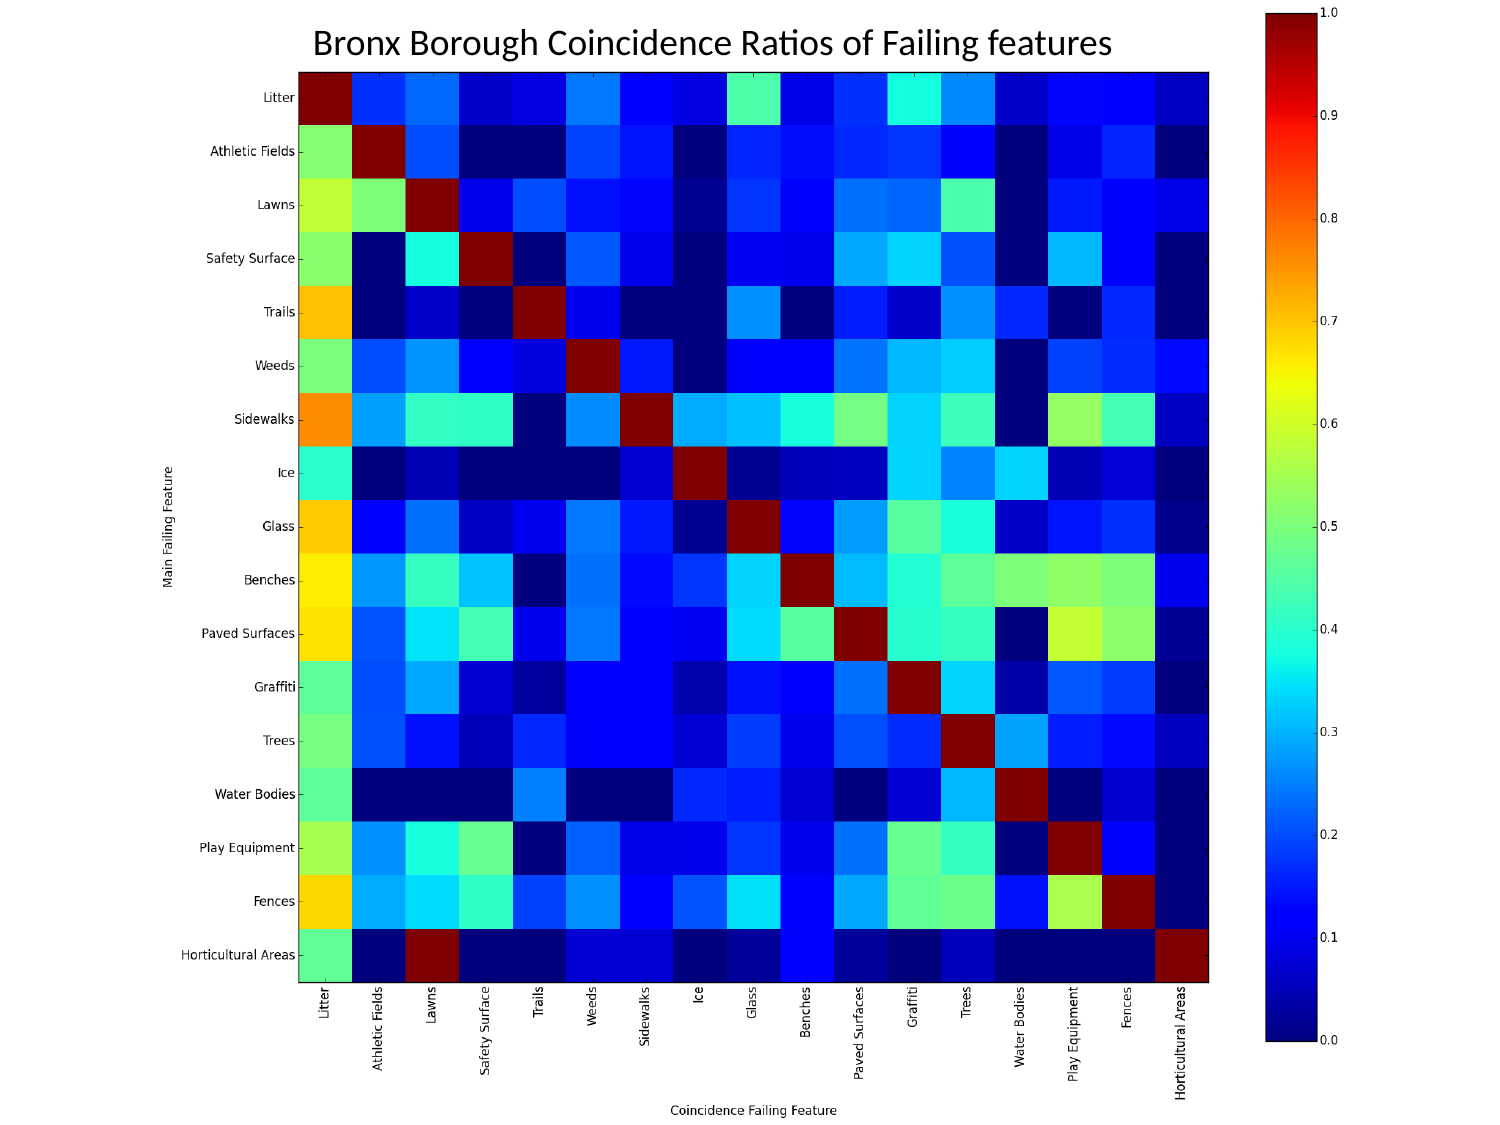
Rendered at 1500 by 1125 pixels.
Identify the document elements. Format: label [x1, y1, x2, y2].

text_box [154, 0, 1346, 1125]
